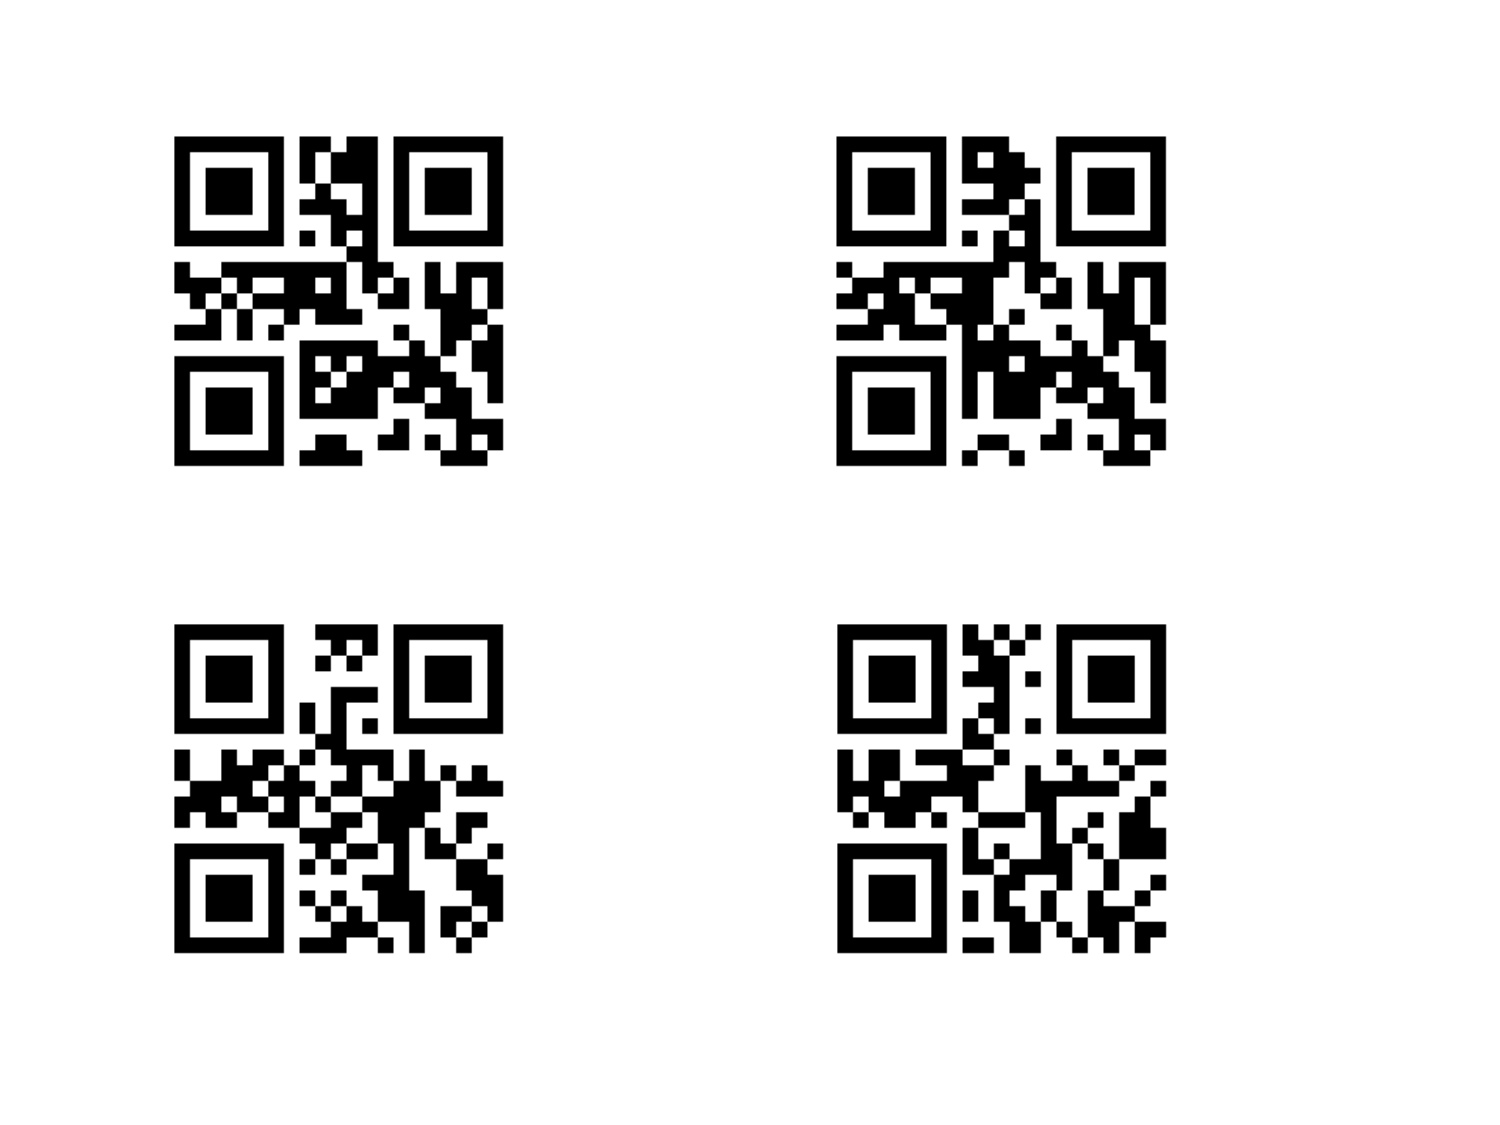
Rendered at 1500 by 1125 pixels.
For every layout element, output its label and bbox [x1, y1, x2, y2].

picture [774, 74, 1229, 529]
picture [112, 74, 566, 529]
picture [774, 562, 1229, 1016]
picture [112, 562, 566, 1016]
